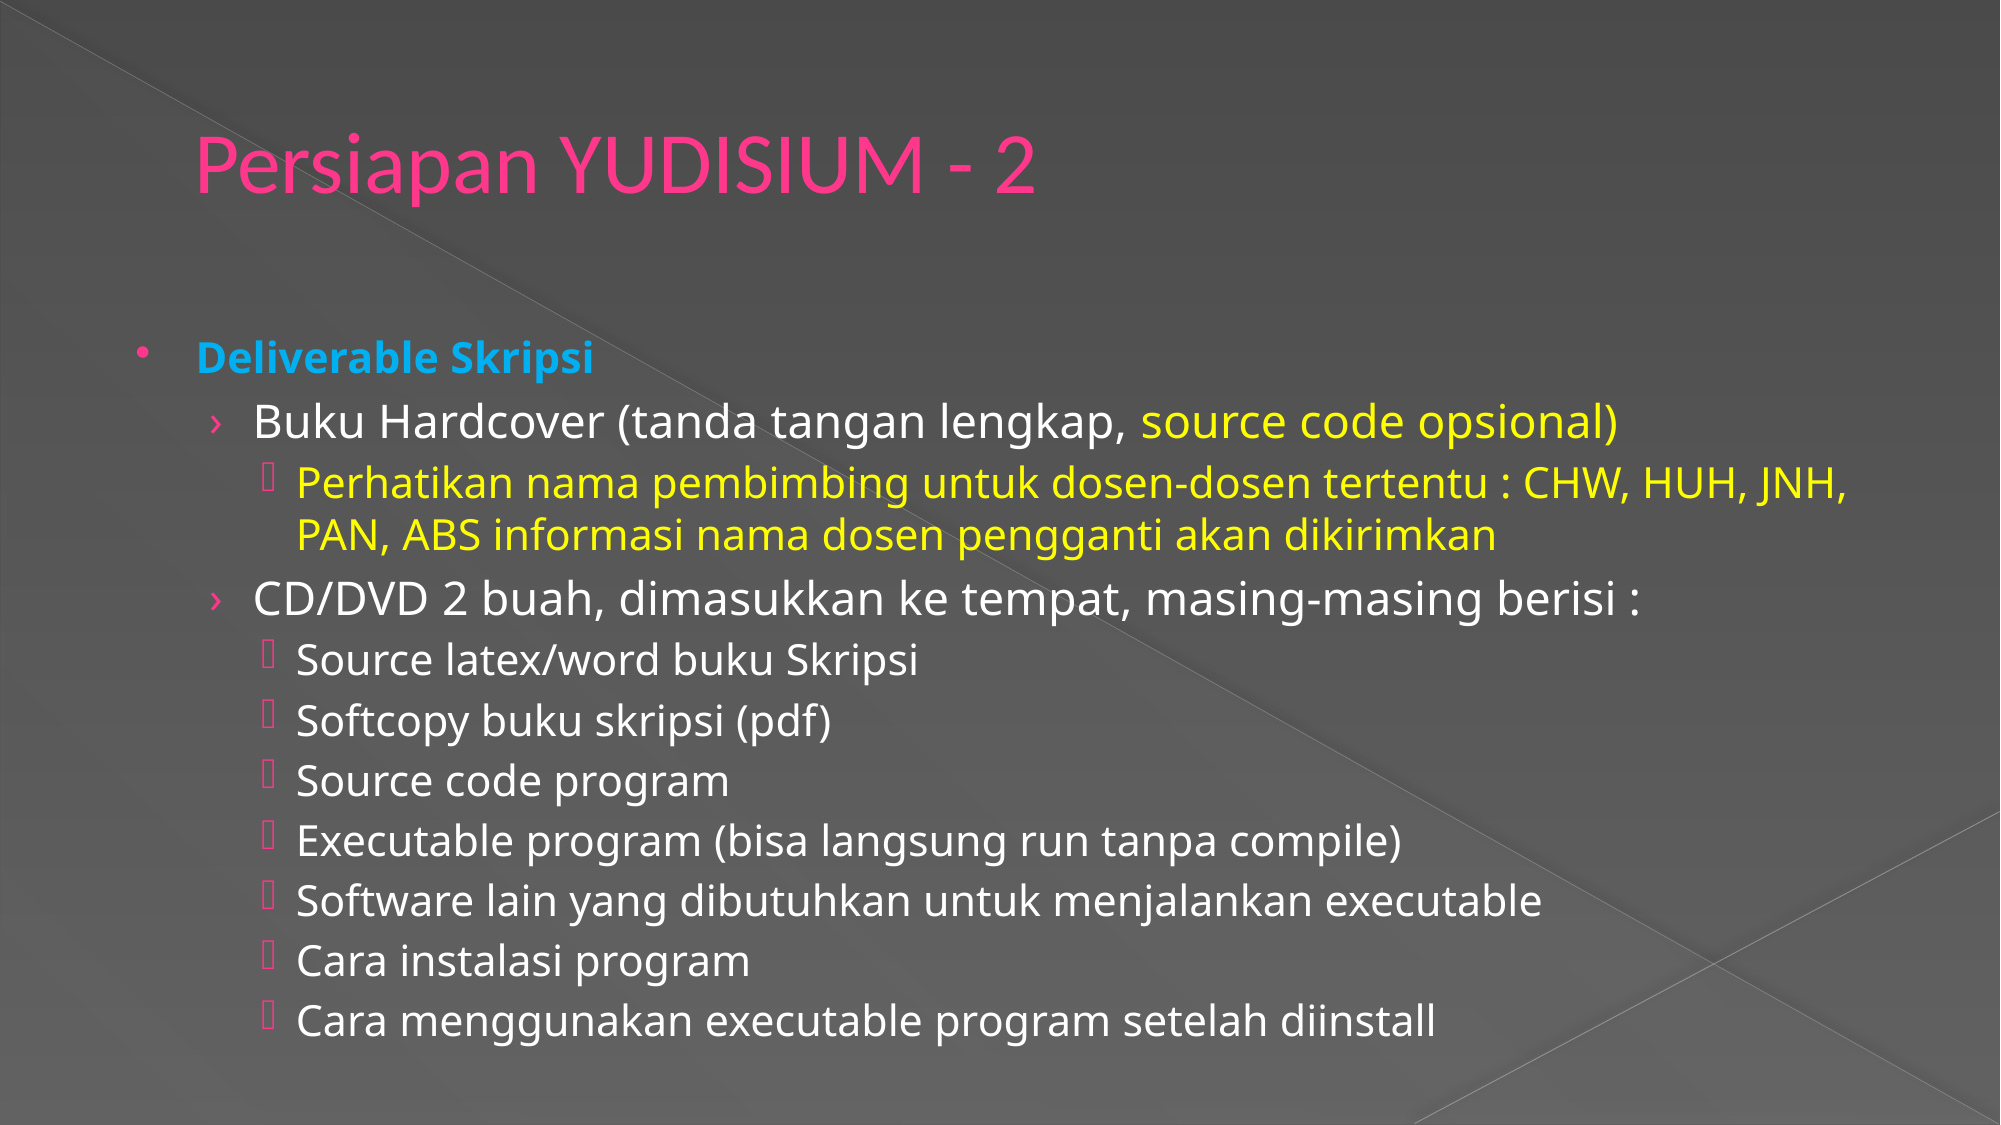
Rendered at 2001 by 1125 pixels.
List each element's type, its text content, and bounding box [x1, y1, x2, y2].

title Persiapan YUDISIUM - 2 [99, 43, 1900, 274]
list Deliverable Skripsi Buku Hardcover (tanda tangan lengkap, source code opsional) Perhatikan nama pembimbing untuk dosen-dosen tertentu : CHW, HUH, JNH, PAN, ABS informasi nama dosen pengganti akan dikirimkan CD/DVD 2 buah, dimasukkan ke tempat, masing-masing berisi : Source latex/word buku Skripsi Softcopy buku skripsi (pdf) Source code program Executable program (bisa langsung run tanpa compile) Software lain yang dibutuhkan untuk menjalankan executable Cara instalasi program Cara menggunakan executable program setelah diinstall [112, 323, 1888, 1058]
